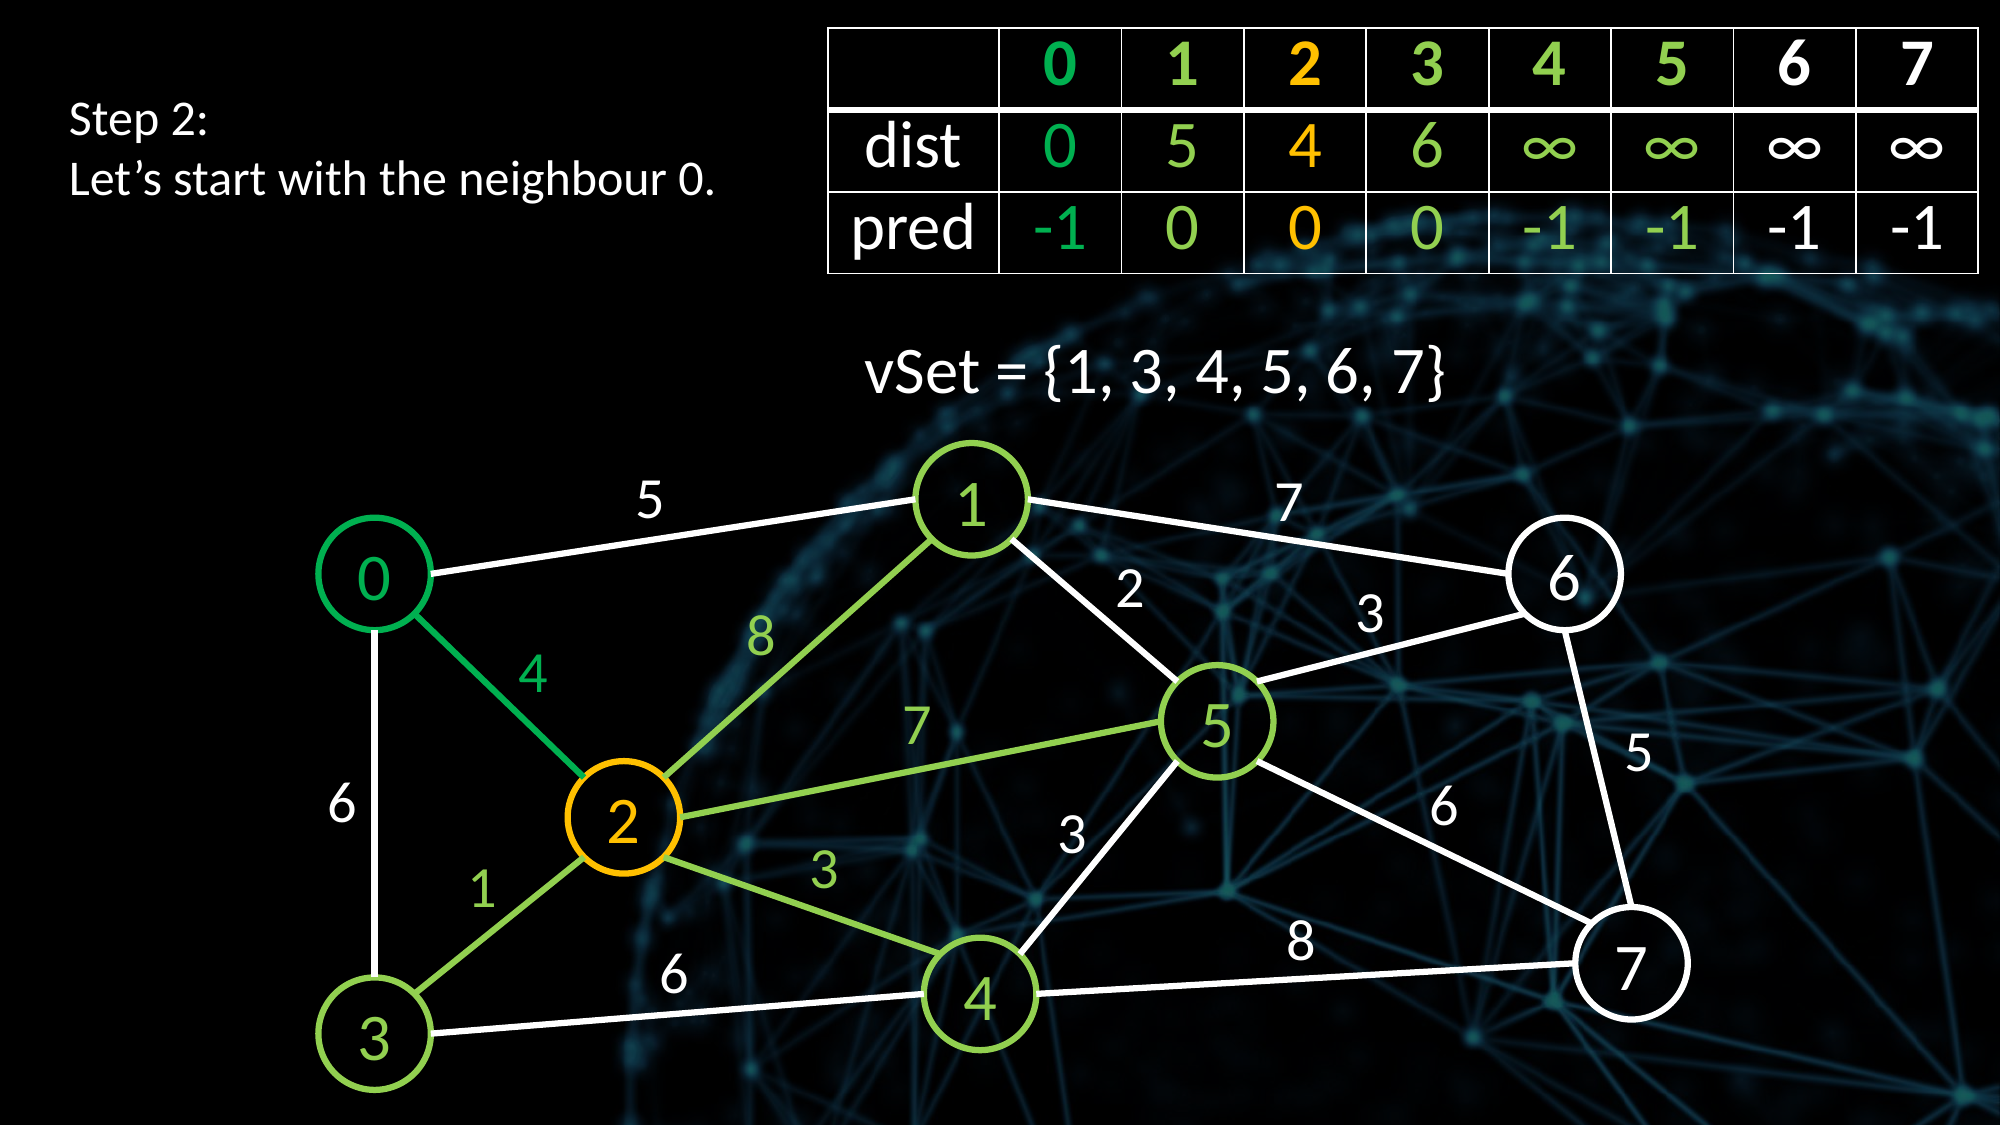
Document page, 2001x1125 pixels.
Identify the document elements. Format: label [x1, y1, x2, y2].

text_box [312, 442, 1688, 1090]
picture [0, 0, 2000, 1125]
